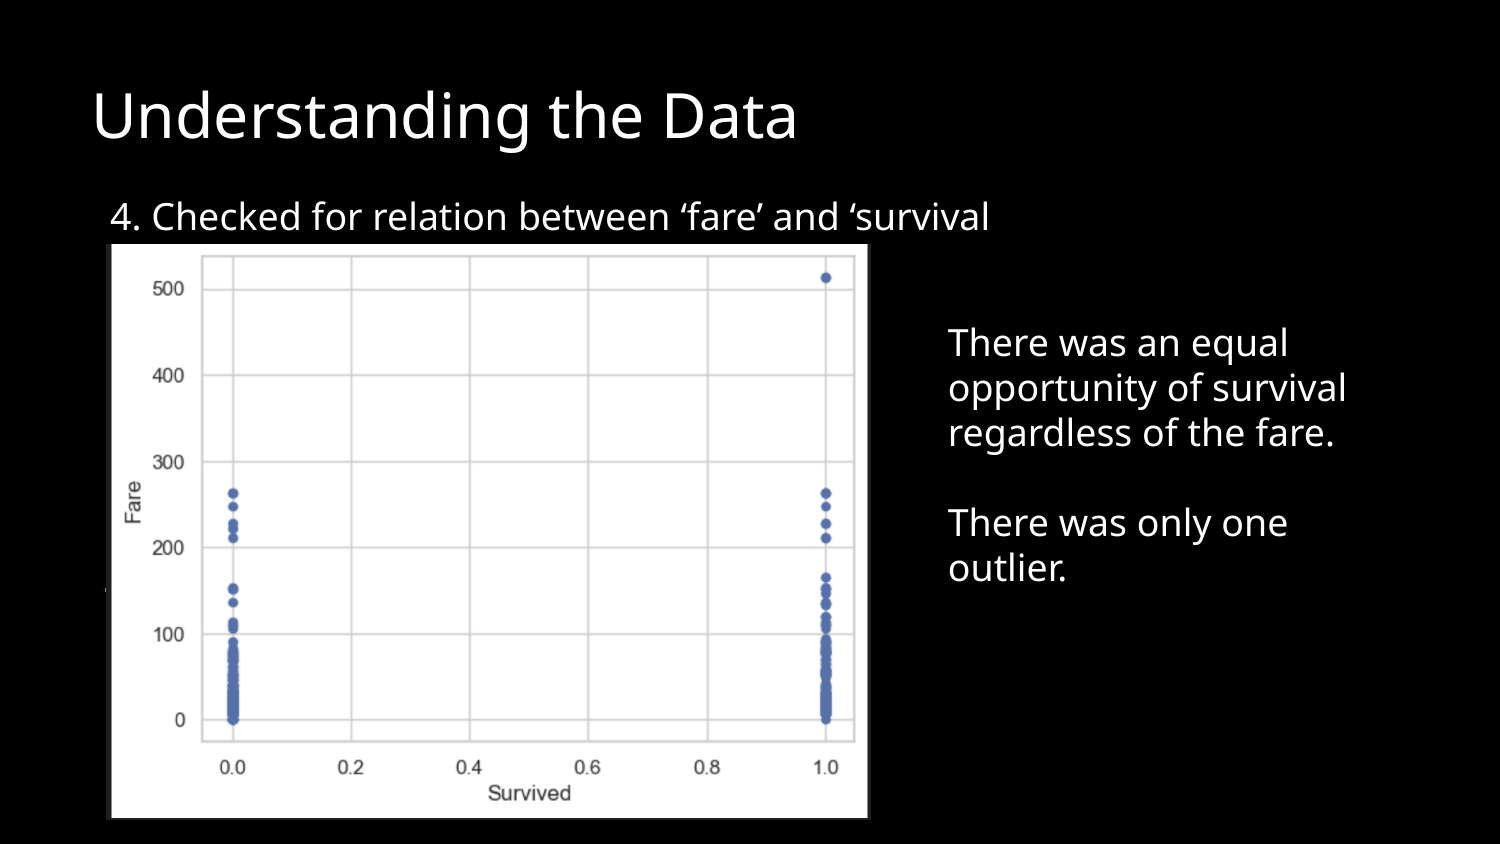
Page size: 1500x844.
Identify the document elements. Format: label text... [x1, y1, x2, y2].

title Understanding the Data [76, 44, 1025, 167]
text_box There was an equal opportunity of survival regardless of the fare. There was only one outlier. [933, 304, 1374, 733]
picture [105, 244, 871, 820]
text_box 4. Checked for relation between ‘fare’ and ‘survival [95, 178, 1374, 722]
